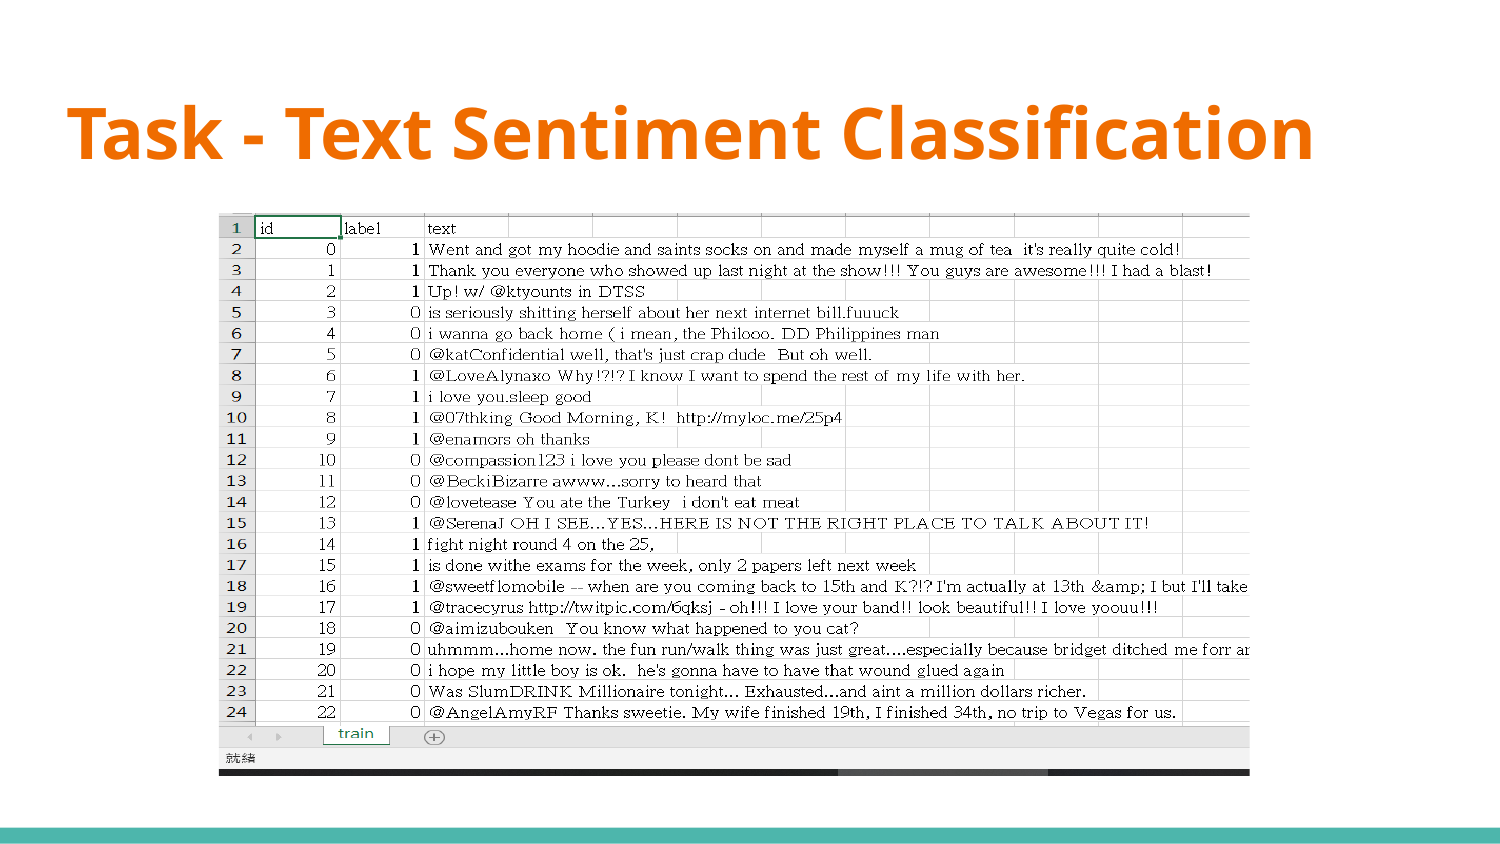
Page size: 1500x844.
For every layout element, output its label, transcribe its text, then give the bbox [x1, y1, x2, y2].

title Task - Text Sentiment Classification [51, 72, 1449, 189]
picture [218, 213, 1250, 777]
